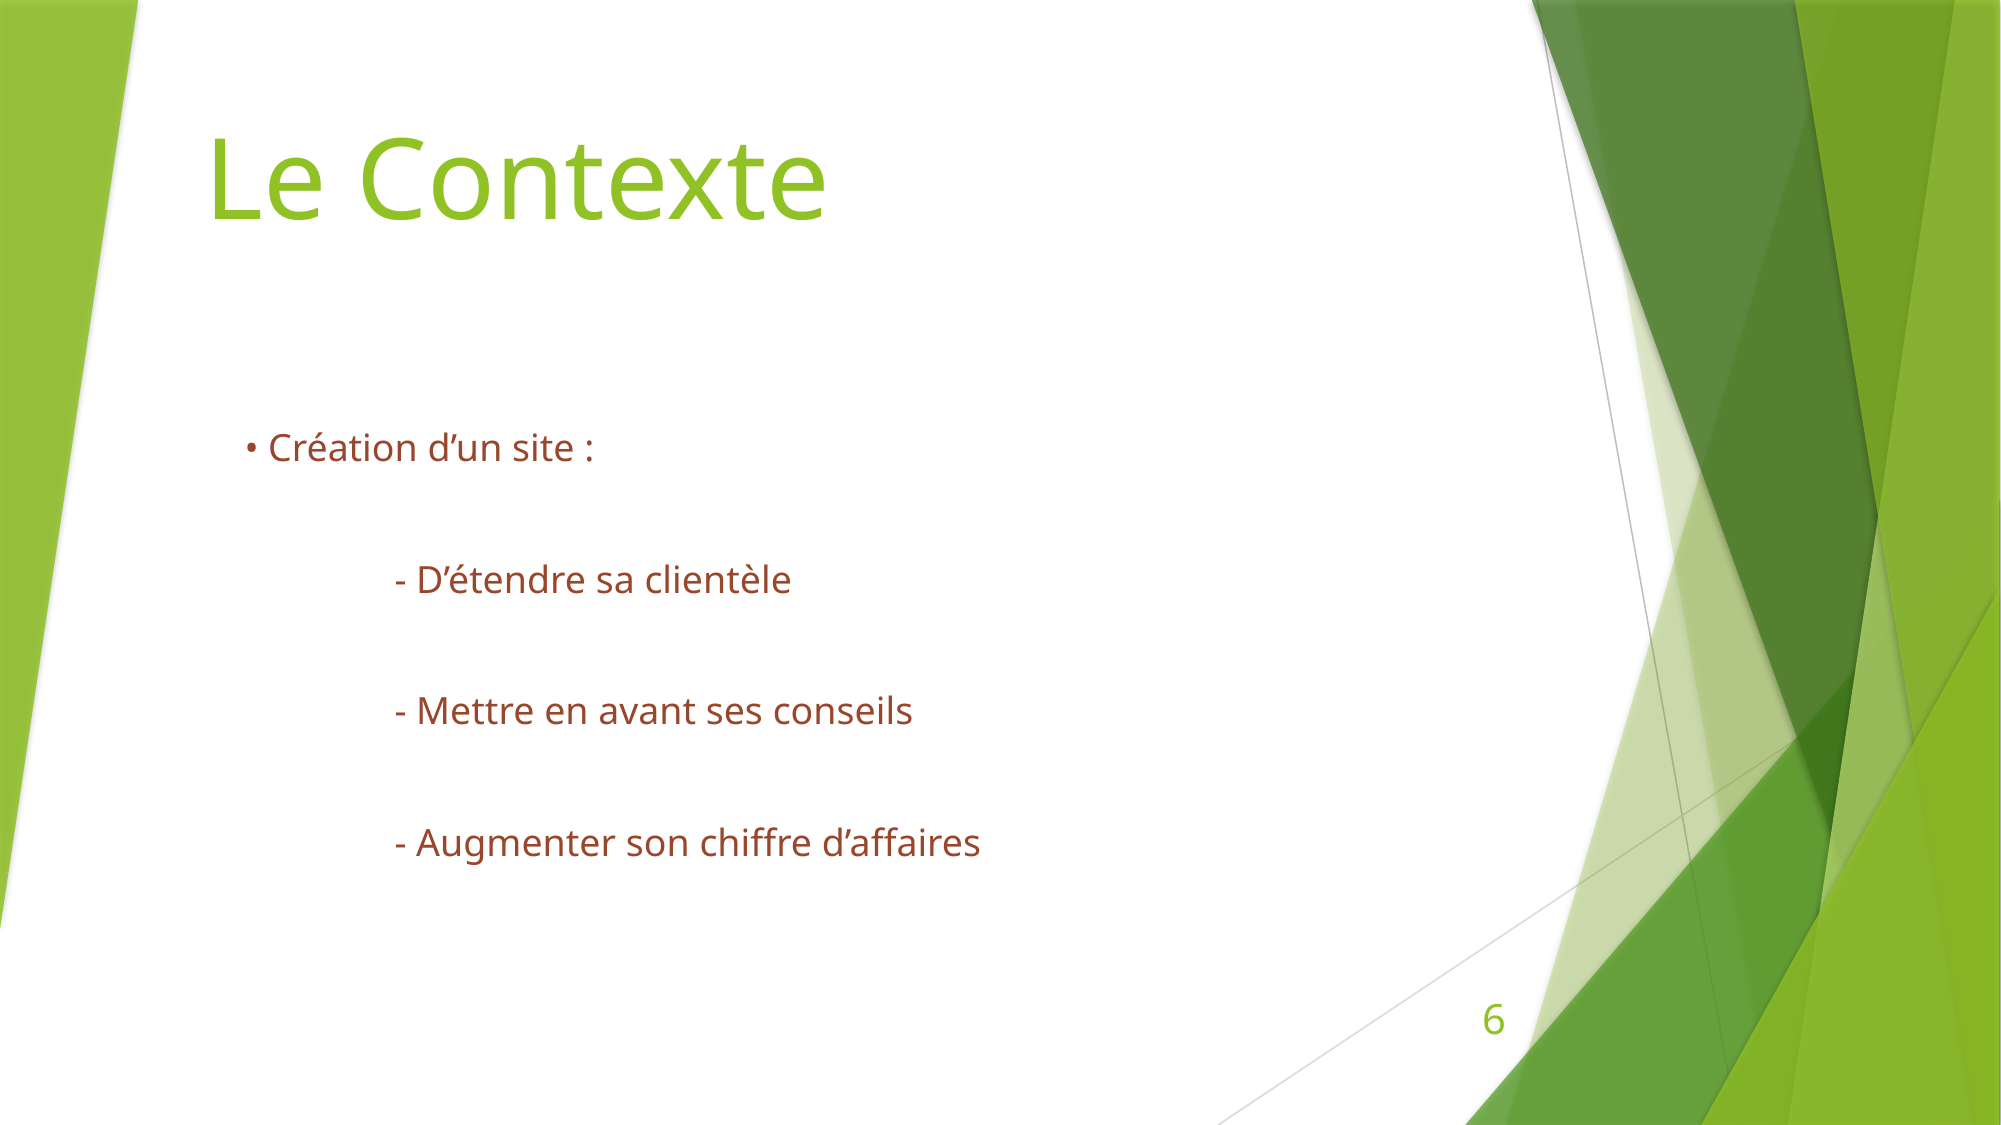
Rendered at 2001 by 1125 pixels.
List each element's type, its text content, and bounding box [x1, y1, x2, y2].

subtitle • Création d’un site : - D’étendre sa clientèle - Mettre en avant ses conseils - Augmenter son chiffre d’affaires [229, 416, 1215, 885]
title Le Contexte [189, 112, 1464, 250]
slide_number 6 [1409, 991, 1522, 1051]
